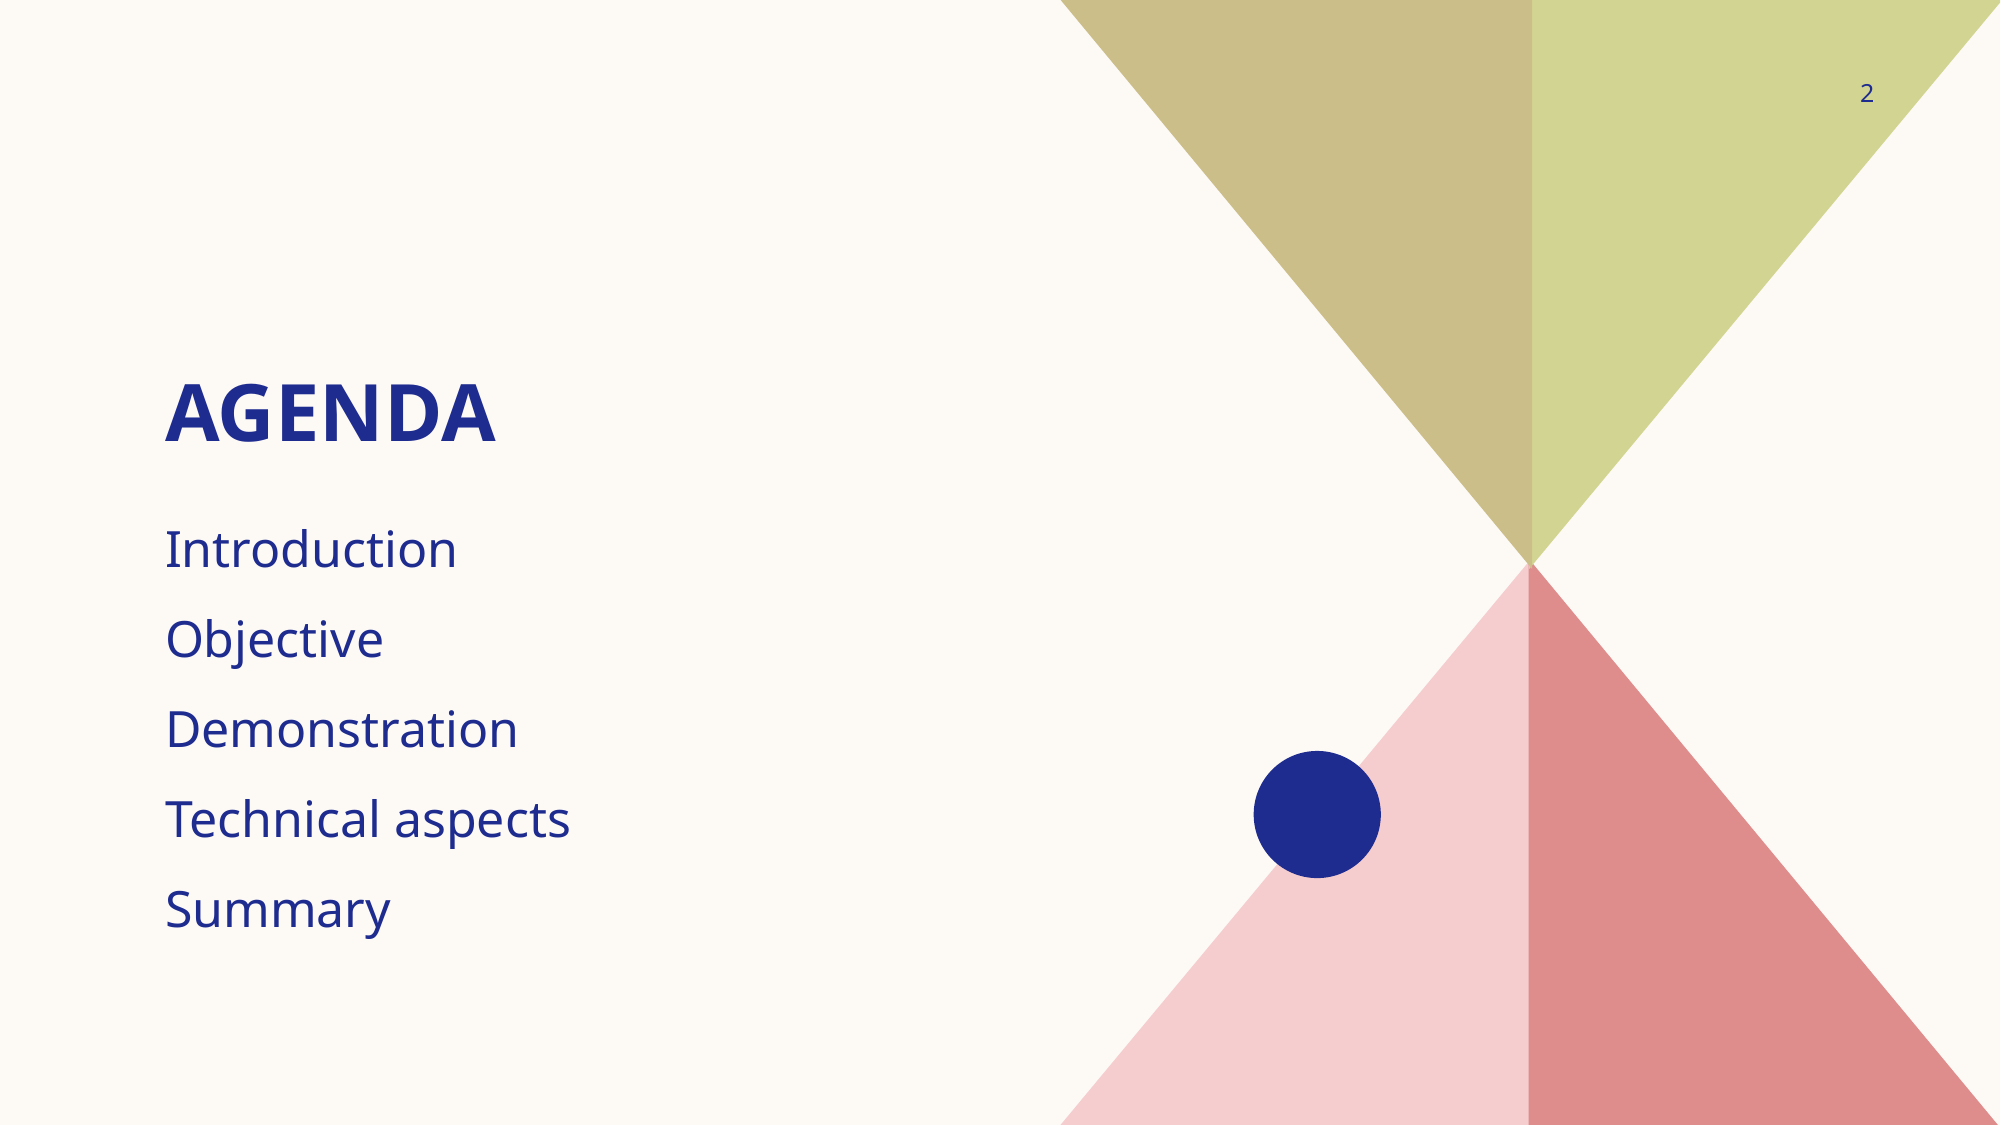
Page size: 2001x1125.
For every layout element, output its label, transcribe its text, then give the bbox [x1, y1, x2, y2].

list Introduction​ Objective ​Demonstration Technical aspects ​Summary​ [150, 479, 1230, 993]
title agenda [150, 90, 1230, 465]
slide_number 2 [1712, 75, 1875, 116]
